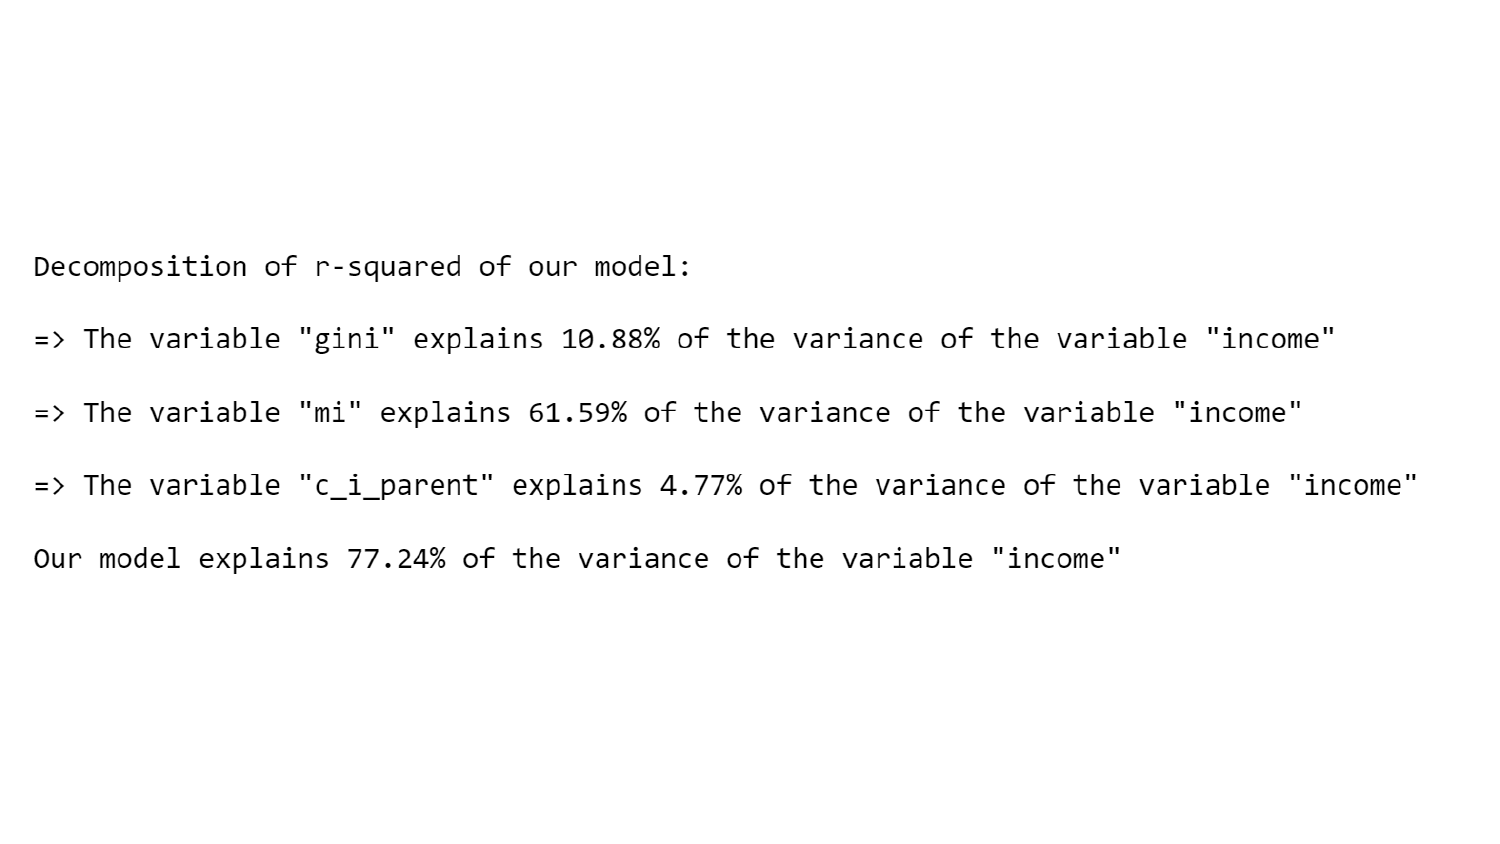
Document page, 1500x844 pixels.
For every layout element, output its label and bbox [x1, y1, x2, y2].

picture [0, 242, 1500, 602]
